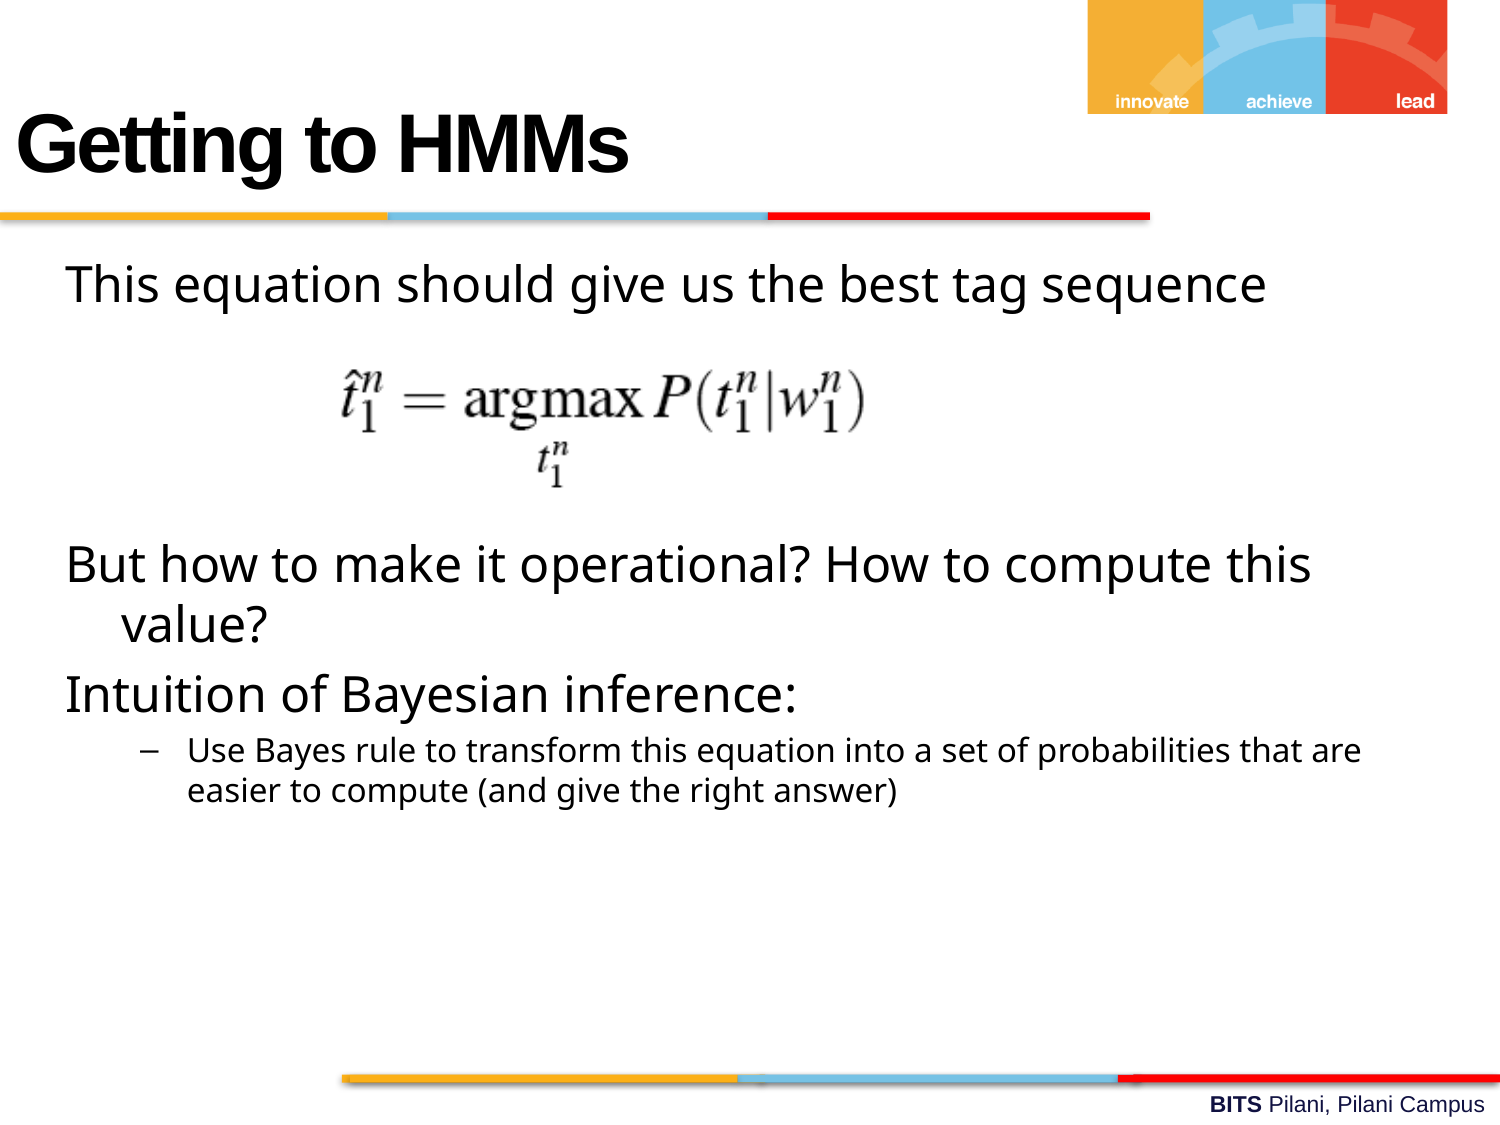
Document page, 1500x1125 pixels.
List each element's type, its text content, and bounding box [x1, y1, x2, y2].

list This equation should give us the best tag sequence But how to make it operational? How to compute this value? Intuition of Bayesian inference: Use Bayes rule to transform this equation into a set of probabilities that are easier to compute (and give the right answer) [49, 244, 1401, 988]
picture [1087, 0, 1448, 114]
title Getting to HMMs [0, 45, 1350, 233]
picture [312, 349, 879, 504]
